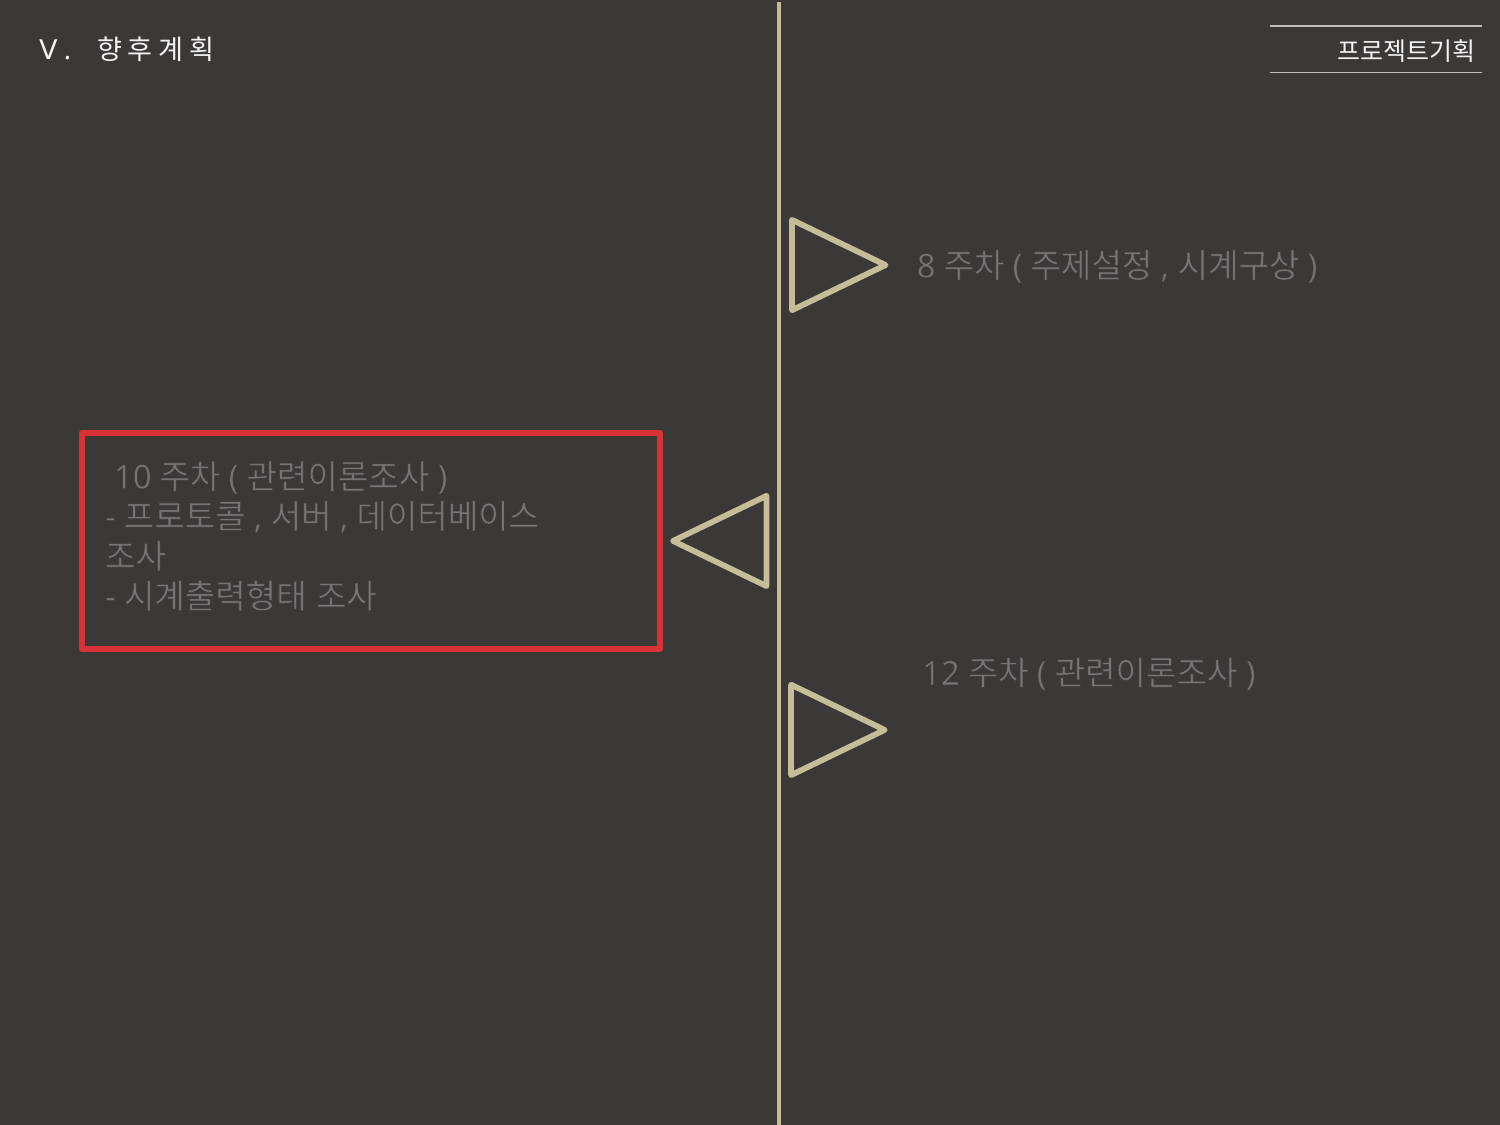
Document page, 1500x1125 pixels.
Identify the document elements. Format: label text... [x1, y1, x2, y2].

text_box [789, 217, 888, 313]
text_box 8주차(주제설정,시계구상) [893, 236, 1421, 372]
text_box Ⅴ. 향후계획 [24, 25, 230, 73]
text_box 10주차(관련이론조사) -프로토콜,서버,데이터베이스 조사 -시계출력형태 조사 [90, 447, 618, 702]
text_box [80, 431, 662, 651]
text_box [670, 493, 769, 589]
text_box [1269, 0, 1483, 74]
text_box 12주차(관련이론조사) [898, 644, 1426, 739]
text_box [789, 682, 887, 777]
